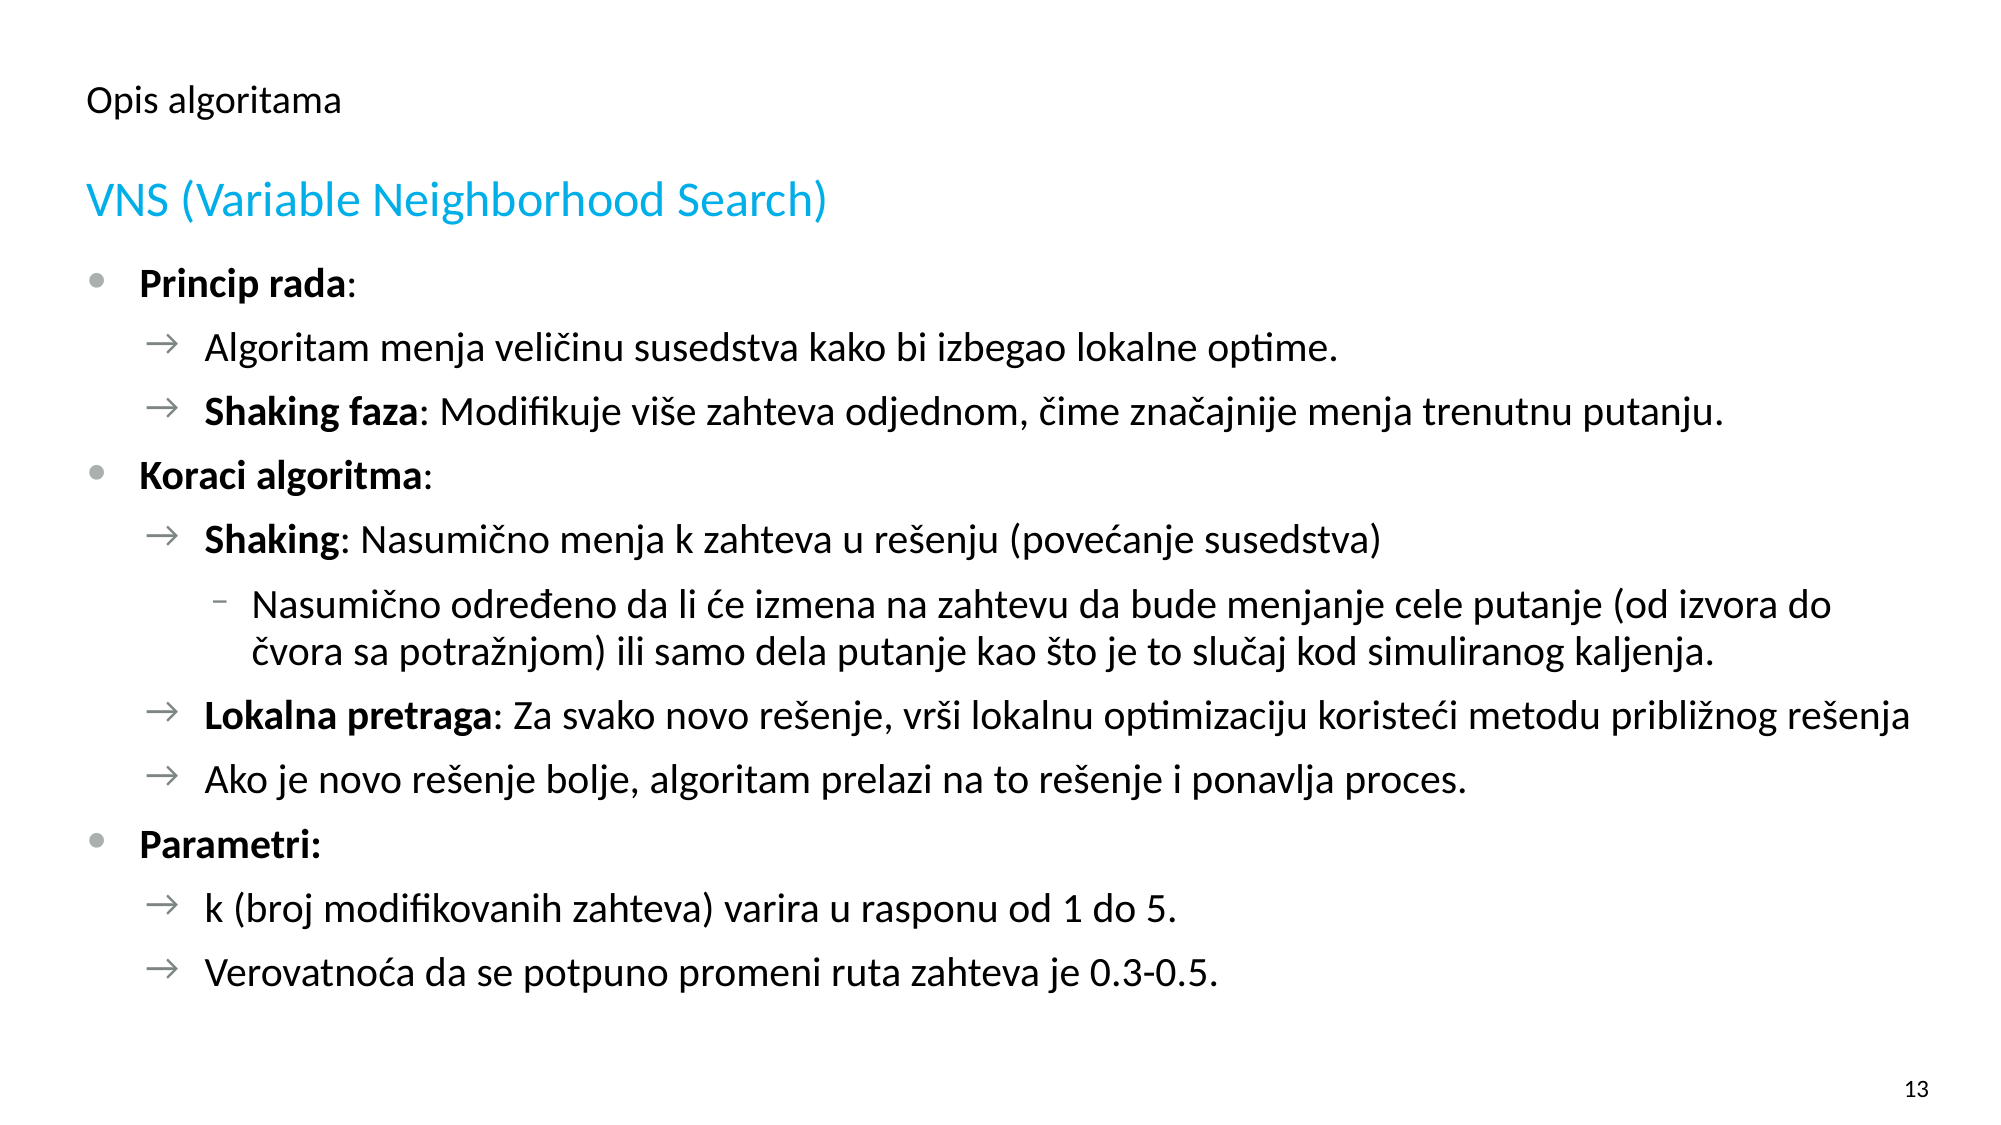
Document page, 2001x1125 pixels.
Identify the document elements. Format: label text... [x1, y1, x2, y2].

title Opis algoritama [86, 73, 1930, 170]
list Princip rada: Algoritam menja veličinu susedstva kako bi izbegao lokalne optime. Shaking faza: Modifikuje više zahteva odjednom, čime značajnije menja trenutnu putanju. Koraci algoritma: Shaking: Nasumično menja k zahteva u rešenju (povećanje susedstva) Nasumično određeno da li će izmena na zahtevu da bude menjanje cele putanje (od izvora do čvora sa potražnjom) ili samo dela putanje kao što je to slučaj kod simuliranog kaljenja. Lokalna pretraga: Za svako novo rešenje, vrši lokalnu optimizaciju koristeći metodu približnog rešenja Ako je novo rešenje bolje, algoritam prelazi na to rešenje i ponavlja proces. Parametri: k (broj modifikovanih zahteva) varira u rasponu od 1 do 5. Verovatnoća da se potpuno promeni ruta zahteva je 0.3-0.5. [86, 259, 1930, 1103]
text_box VNS (Variable Neighborhood Search) [86, 170, 1955, 239]
